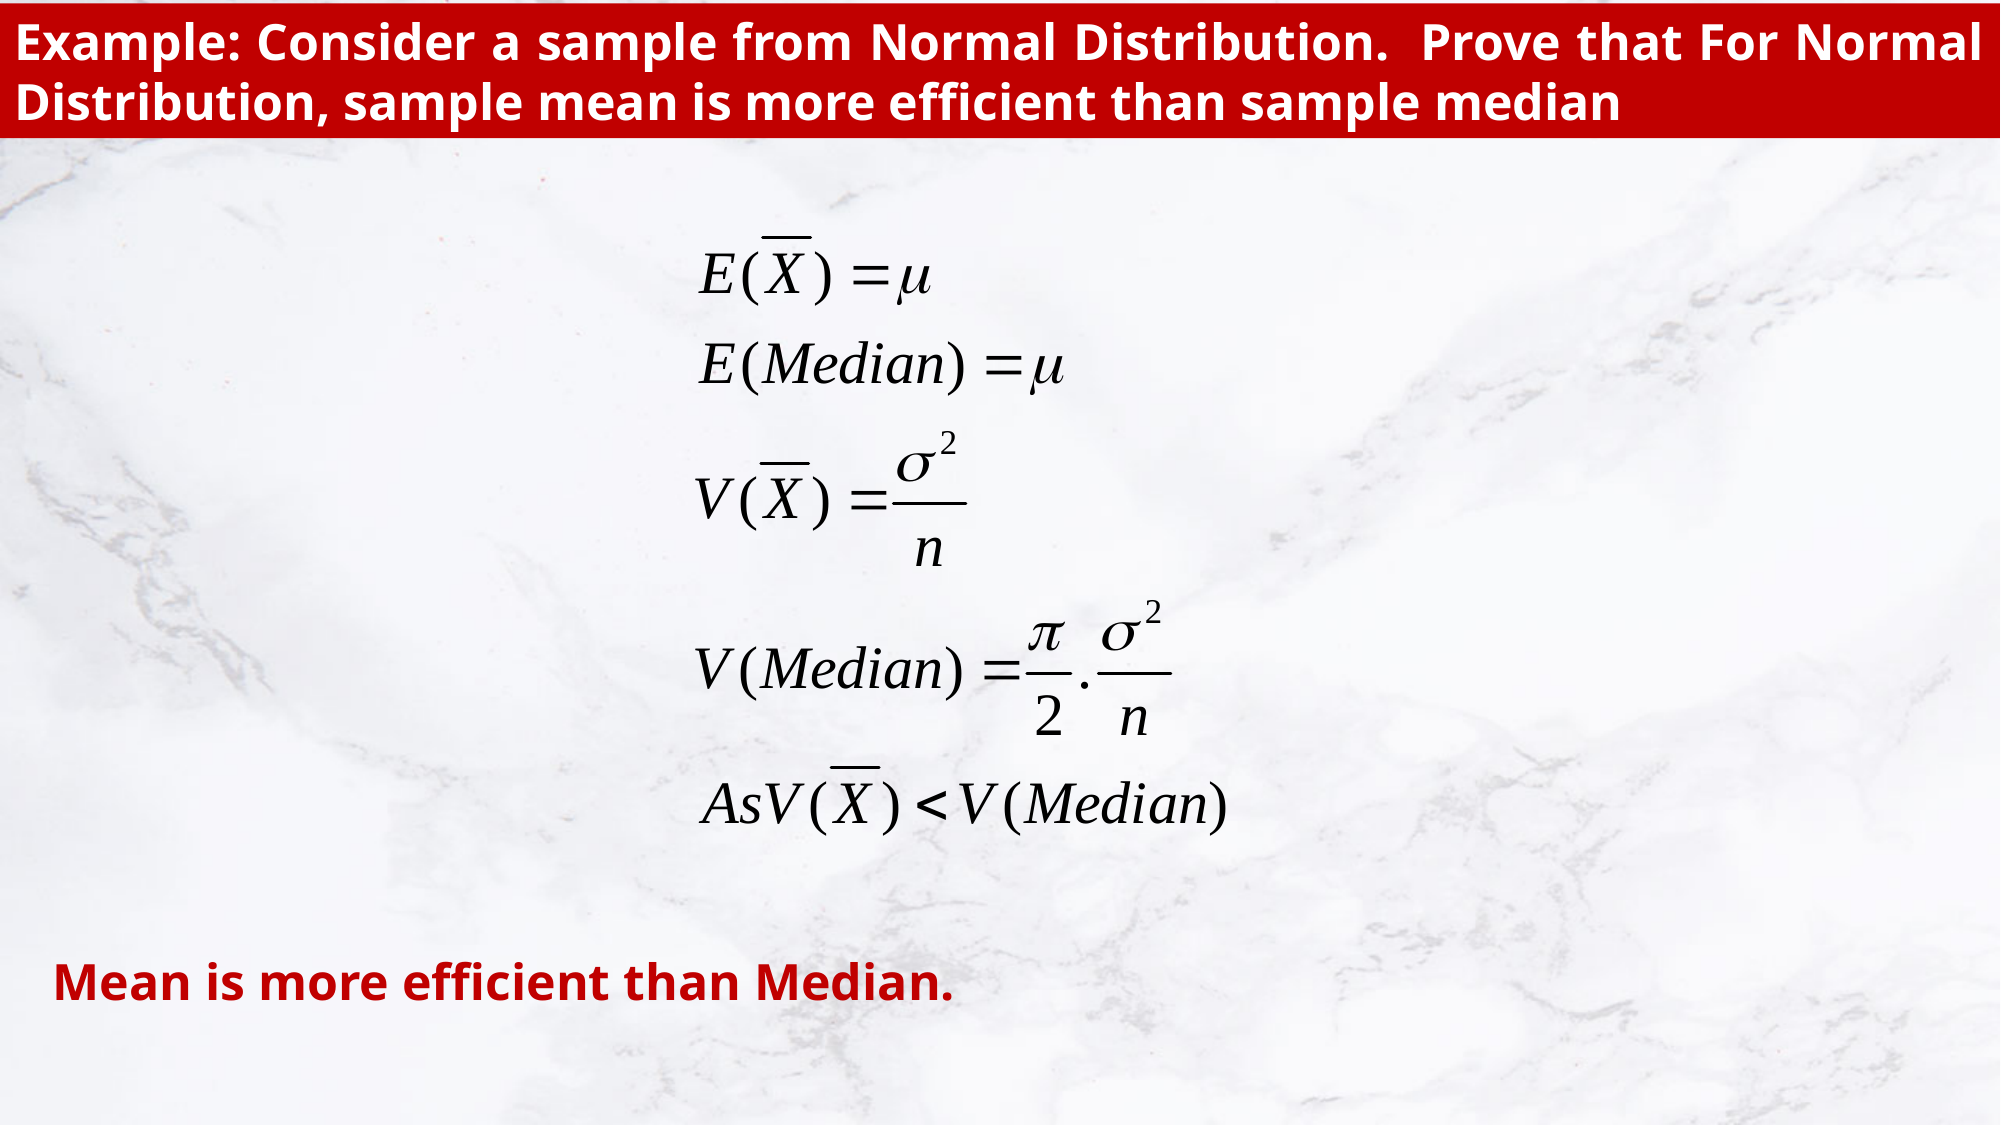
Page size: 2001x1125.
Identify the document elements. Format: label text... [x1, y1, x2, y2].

text_box Mean is more efficient than Median. [37, 283, 1977, 1019]
picture [0, 0, 2001, 1125]
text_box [688, 223, 1241, 850]
text_box Example: Consider a sample from Normal Distribution. Prove that For Normal Distribution, sample mean is more efficient than sample median [0, 3, 2000, 139]
